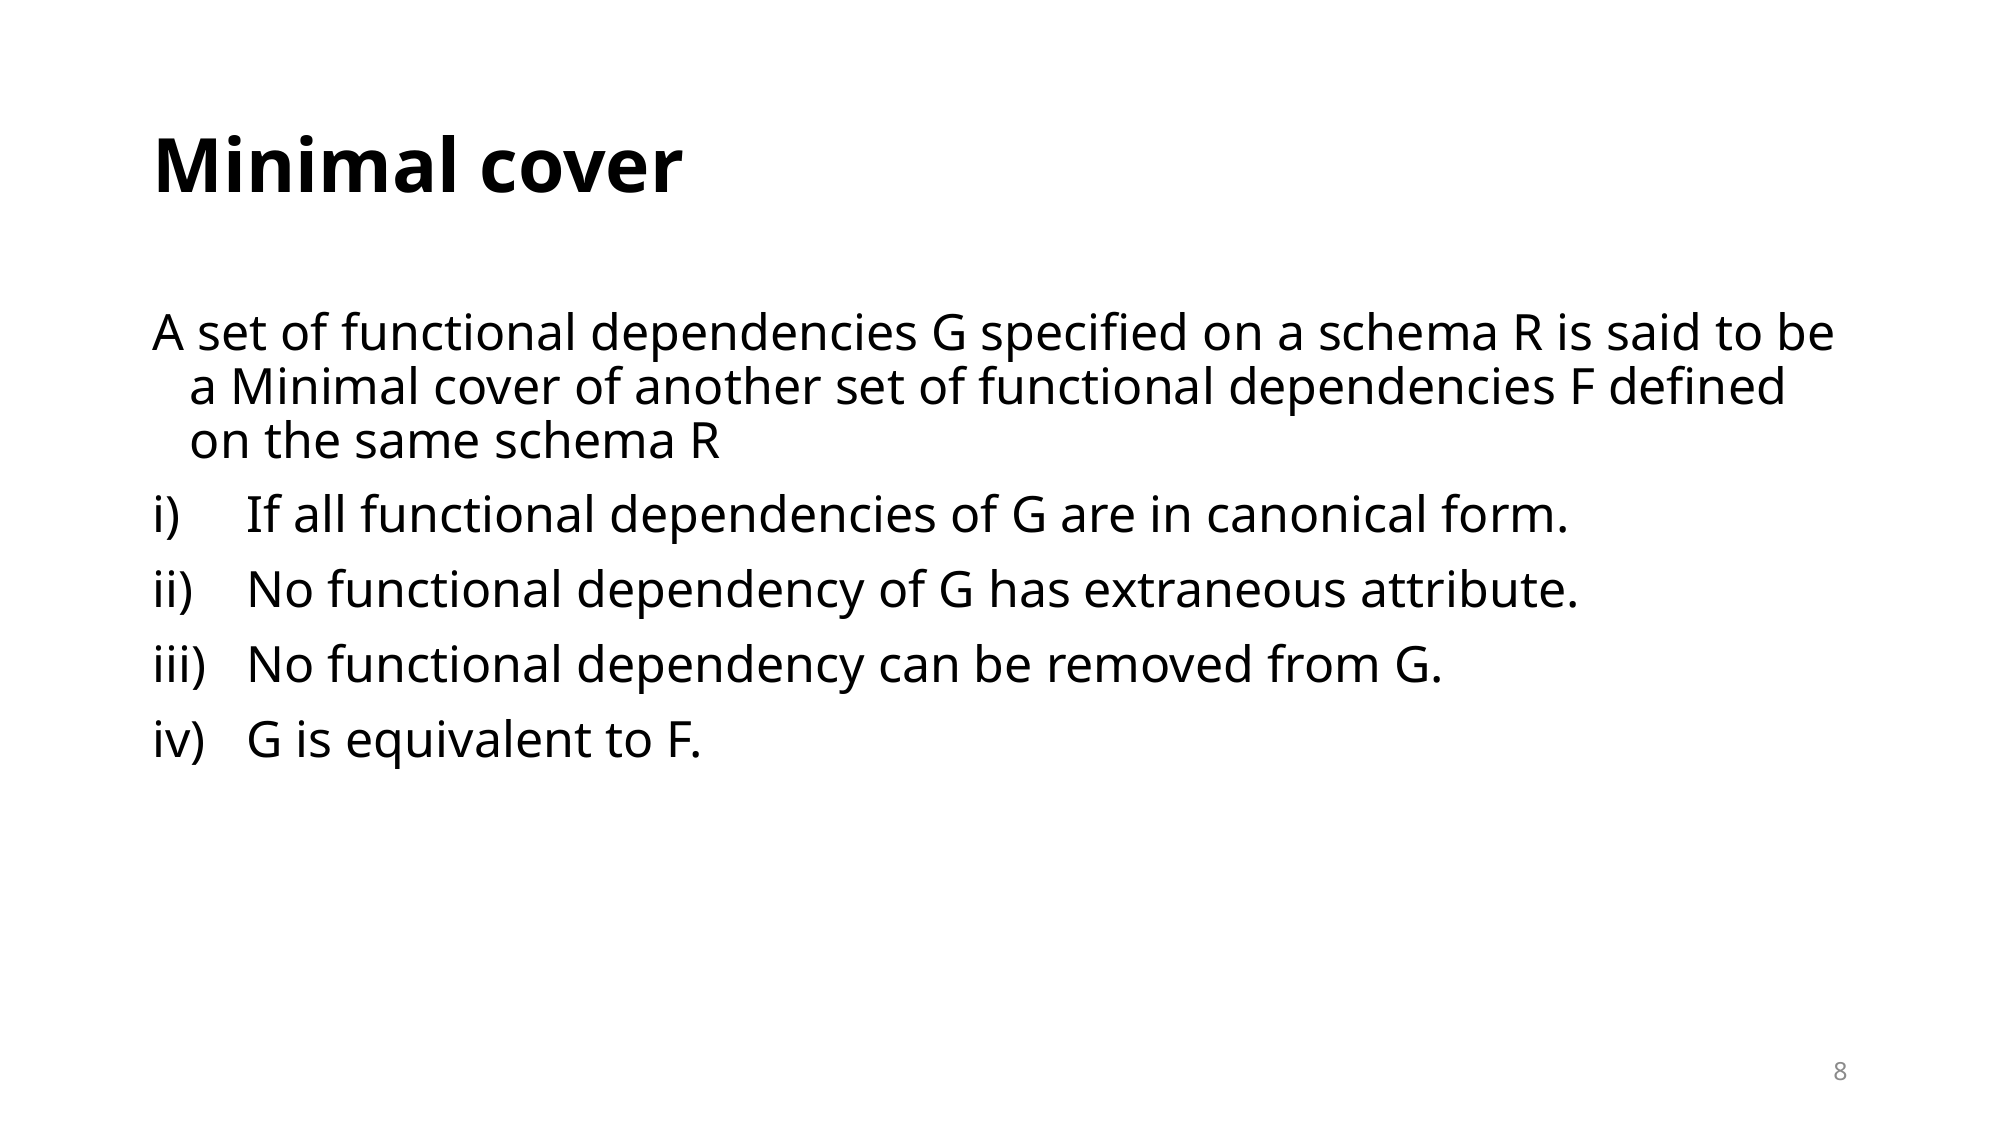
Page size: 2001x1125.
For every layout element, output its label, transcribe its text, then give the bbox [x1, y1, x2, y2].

list A set of functional dependencies G specified on a schema R is said to be a Minimal cover of another set of functional dependencies F defined on the same schema R If all functional dependencies of G are in canonical form. No functional dependency of G has extraneous attribute. No functional dependency can be removed from G. G is equivalent to F. [137, 299, 1863, 1014]
slide_number 8 [1412, 1042, 1863, 1103]
title Minimal cover [137, 59, 1863, 278]
